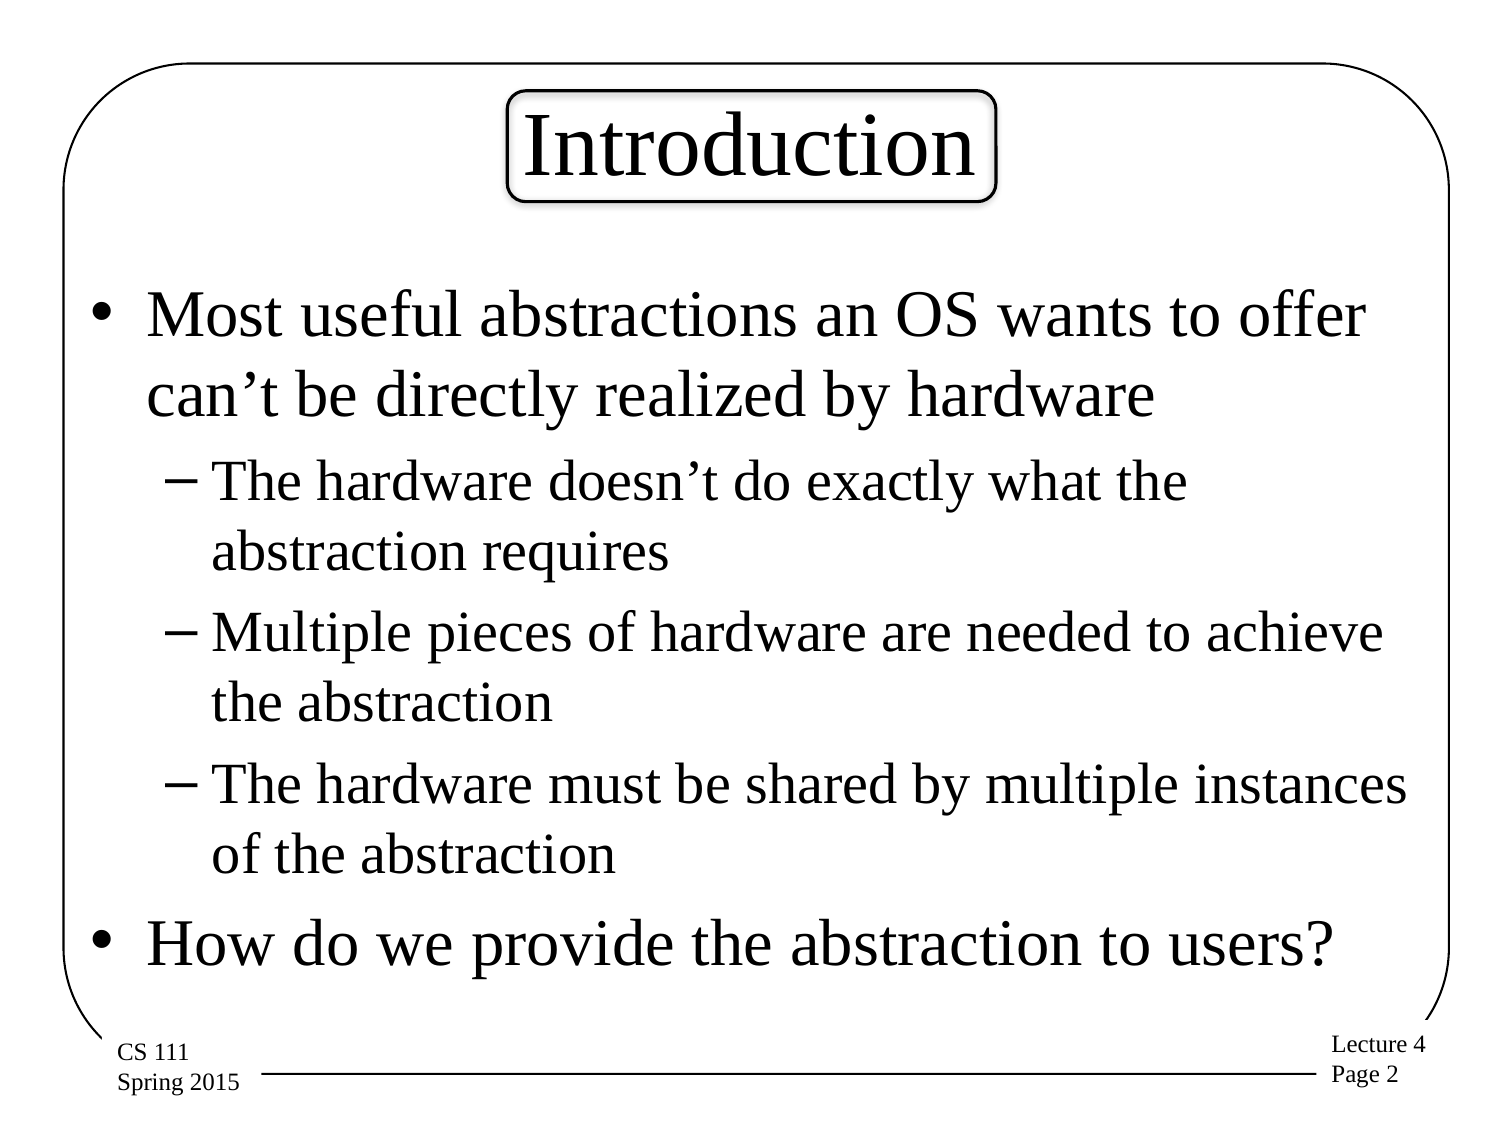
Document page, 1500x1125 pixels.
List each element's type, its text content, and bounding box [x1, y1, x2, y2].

title Introduction [74, 44, 1426, 233]
text_box [506, 90, 997, 203]
list Most useful abstractions an OS wants to offer can’t be directly realized by hardware The hardware doesn’t do exactly what the abstraction requires Multiple pieces of hardware are needed to achieve the abstraction The hardware must be shared by multiple instances of the abstraction How do we provide the abstraction to users? [74, 262, 1426, 1006]
